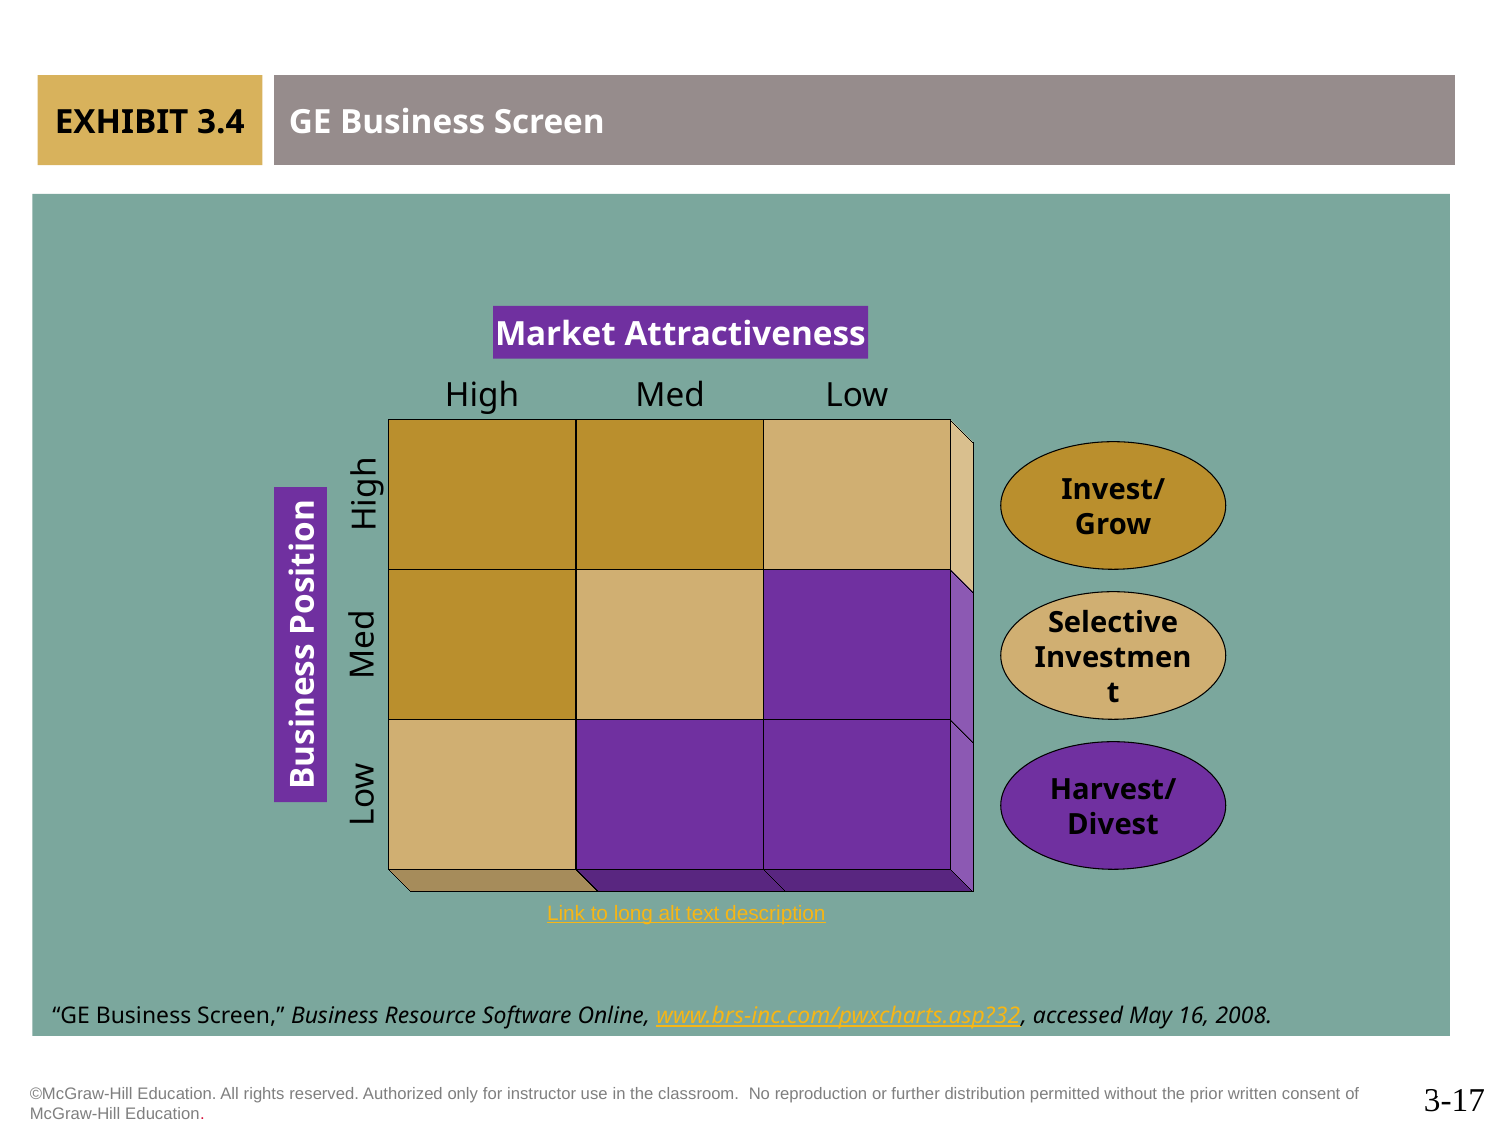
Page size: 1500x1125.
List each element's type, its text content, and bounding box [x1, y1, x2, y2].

text_box “GE Business Screen,” Business Resource Software Online, www.brs-inc.com/pwxcharts.asp?32, accessed May 16, 2008. [37, 992, 1438, 1039]
text_box Link to long alt text description [502, 902, 871, 932]
list EXHIBIT 3.4 [37, 75, 263, 166]
footer ©McGraw-Hill Education. All rights reserved. Authorized only for instructor use in the classroom. No reproduction or further distribution permitted without the prior written consent of McGraw-Hill Education. [15, 1072, 1438, 1125]
title GE Business Screen [274, 75, 1455, 165]
text_box [31, 192, 1451, 1037]
text_box 3-17 [1438, 1063, 1500, 1125]
slide_number 17 [1346, 1034, 1474, 1113]
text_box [273, 305, 1227, 893]
